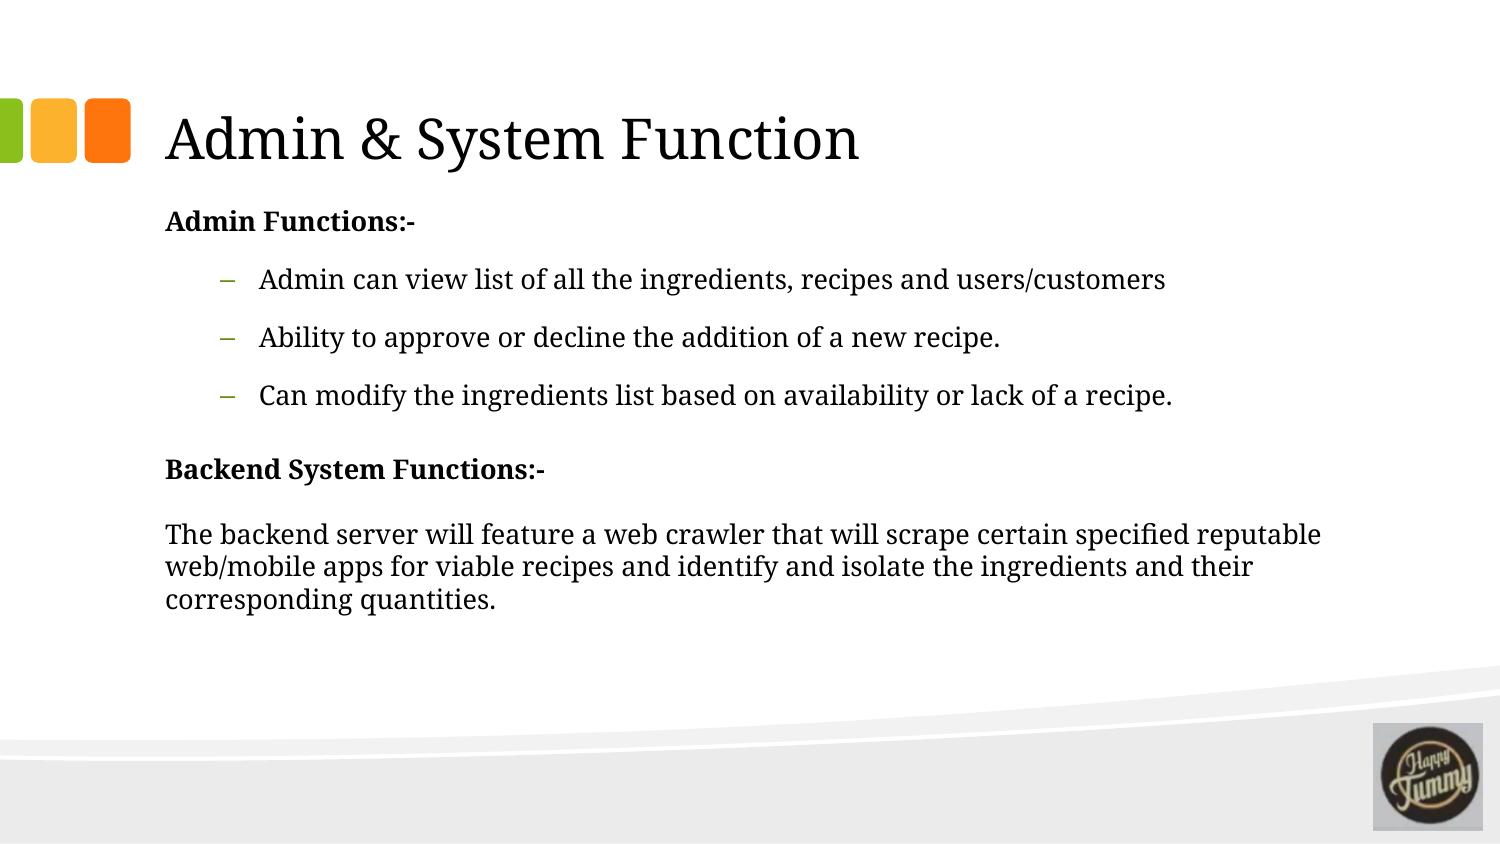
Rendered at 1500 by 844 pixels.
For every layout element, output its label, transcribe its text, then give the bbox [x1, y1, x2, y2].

picture [1373, 723, 1483, 831]
title Admin & System Function [150, 18, 1350, 179]
list Admin Functions:- Admin can view list of all the ingredients, recipes and users/customers Ability to approve or decline the addition of a new recipe. Can modify the ingredients list based on availability or lack of a recipe. Backend System Functions:- The backend server will feature a web crawler that will scrape certain specified reputable web/mobile apps for viable recipes and identify and isolate the ingredients and their corresponding quantities. [150, 196, 1350, 760]
